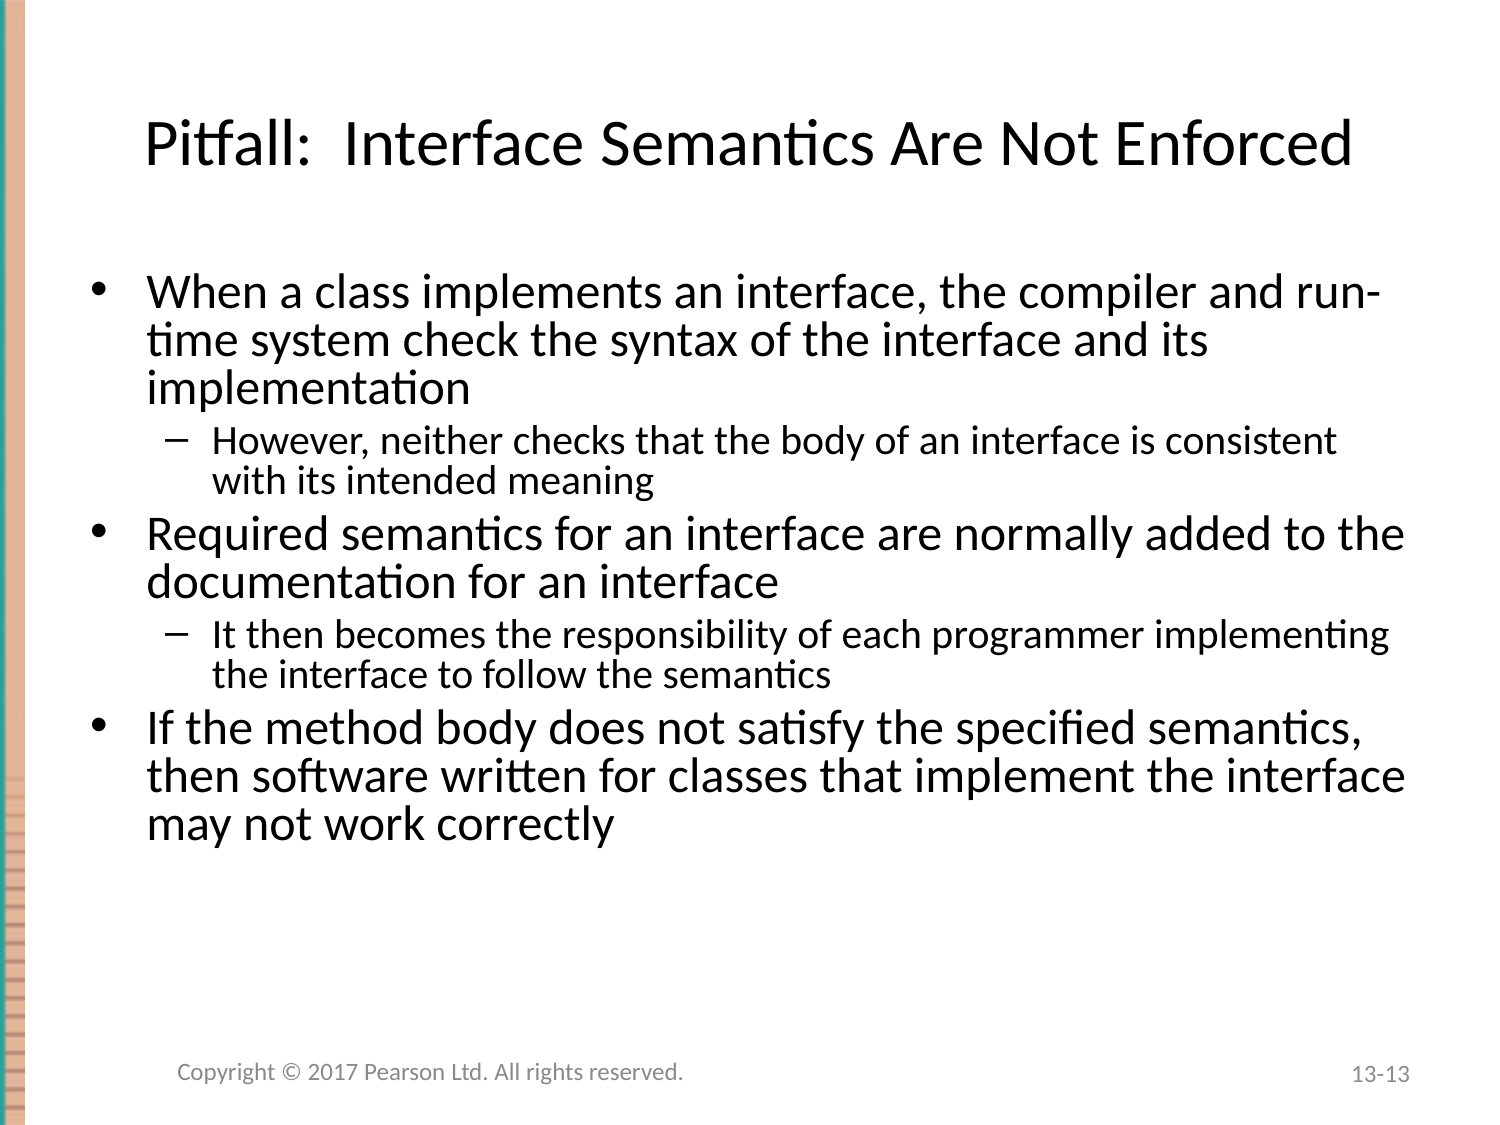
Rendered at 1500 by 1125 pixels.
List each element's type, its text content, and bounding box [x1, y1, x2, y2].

list When a class implements an interface, the compiler and run-time system check the syntax of the interface and its implementation However, neither checks that the body of an interface is consistent with its intended meaning Required semantics for an interface are normally added to the documentation for an interface It then becomes the responsibility of each programmer implementing the interface to follow the semantics If the method body does not satisfy the specified semantics, then software written for classes that implement the interface may not work correctly [75, 262, 1425, 1005]
slide_number 13-13 [1074, 1042, 1425, 1103]
title Pitfall: Interface Semantics Are Not Enforced [75, 45, 1425, 233]
footer Copyright © 2017 Pearson Ltd. All rights reserved. [75, 1040, 788, 1100]
picture [0, 0, 25, 1125]
